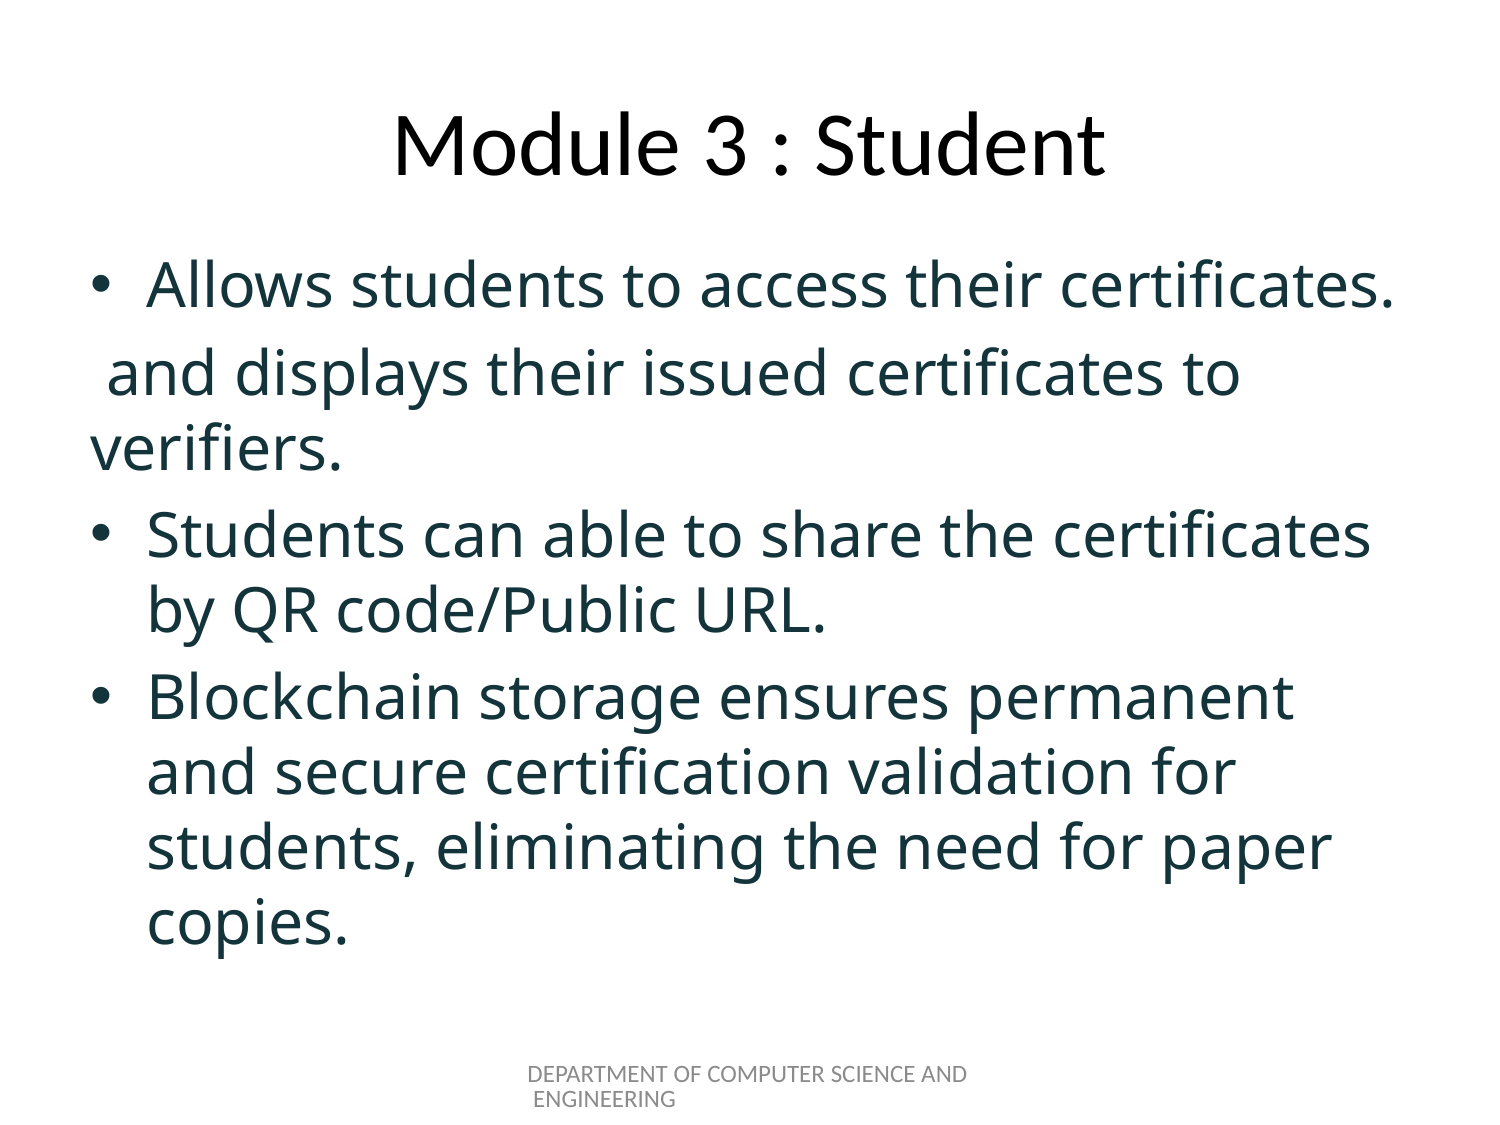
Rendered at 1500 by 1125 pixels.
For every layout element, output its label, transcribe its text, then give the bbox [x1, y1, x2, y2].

footer DEPARTMENT OF COMPUTER SCIENCE AND ENGINEERING [512, 1042, 988, 1103]
list Allows students to access their certificates. and displays their issued certificates to verifiers. Students can able to share the certificates by QR code/Public URL. Blockchain storage ensures permanent and secure certification validation for students, eliminating the need for paper copies. [75, 237, 1425, 981]
title Module 3 : Student [75, 45, 1425, 233]
